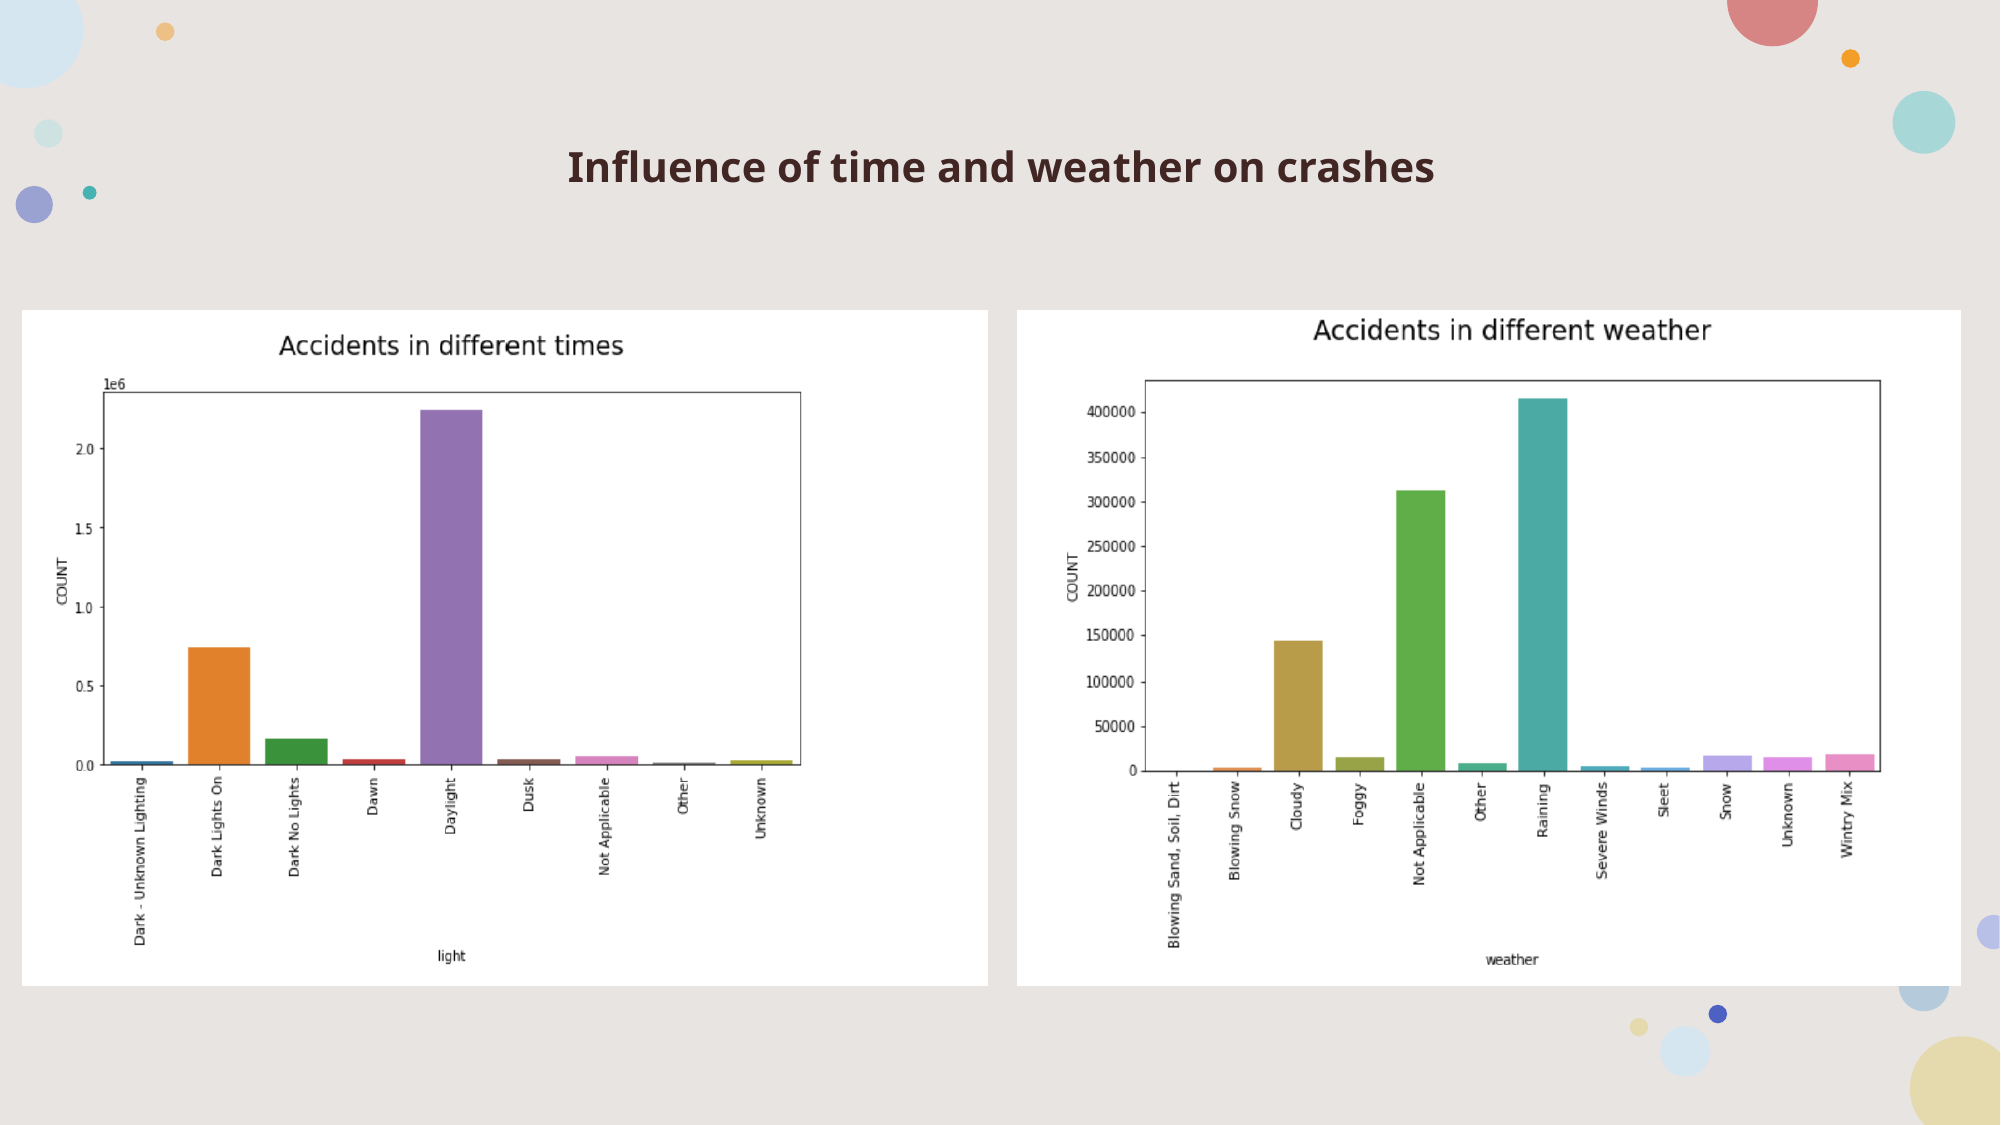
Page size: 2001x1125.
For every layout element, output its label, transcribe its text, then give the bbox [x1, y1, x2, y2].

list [22, 310, 988, 986]
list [1017, 310, 1962, 986]
title Influence of time and weather on crashes [127, 59, 1877, 278]
